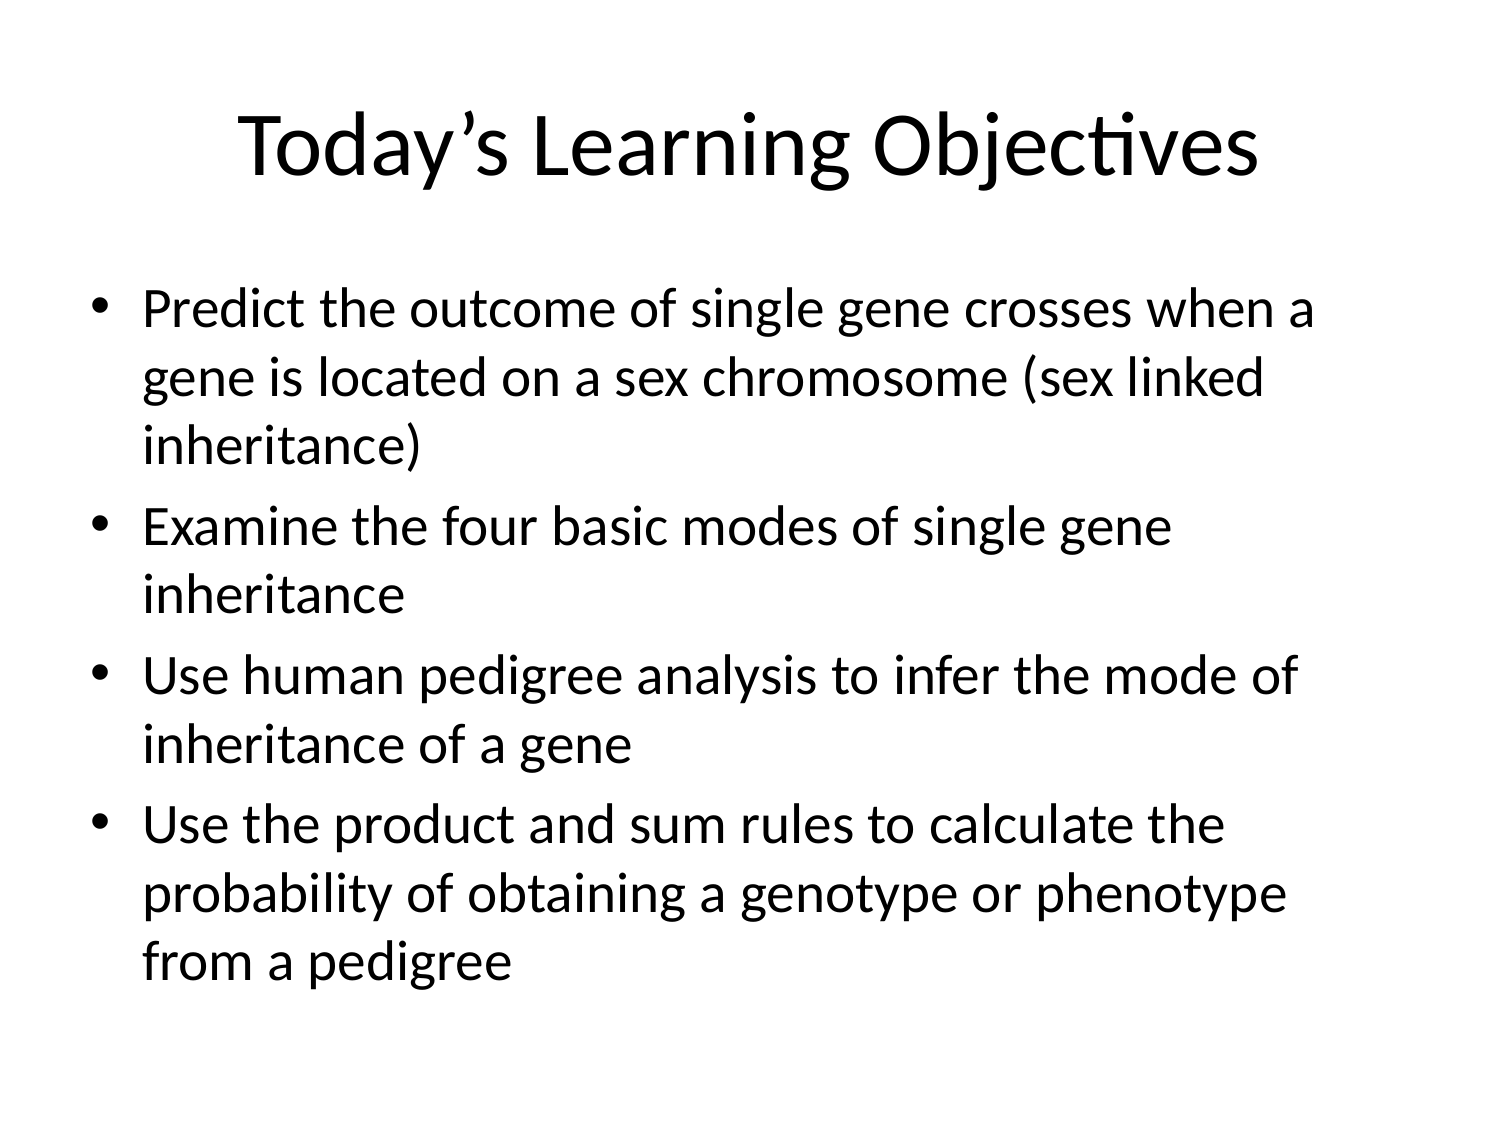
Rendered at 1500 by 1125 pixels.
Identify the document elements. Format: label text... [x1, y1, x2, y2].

list Predict the outcome of single gene crosses when a gene is located on a sex chromosome (sex linked inheritance) Examine the four basic modes of single gene inheritance Use human pedigree analysis to infer the mode of inheritance of a gene Use the product and sum rules to calculate the probability of obtaining a genotype or phenotype from a pedigree [75, 262, 1425, 1005]
title Today’s Learning Objectives [75, 45, 1425, 233]
